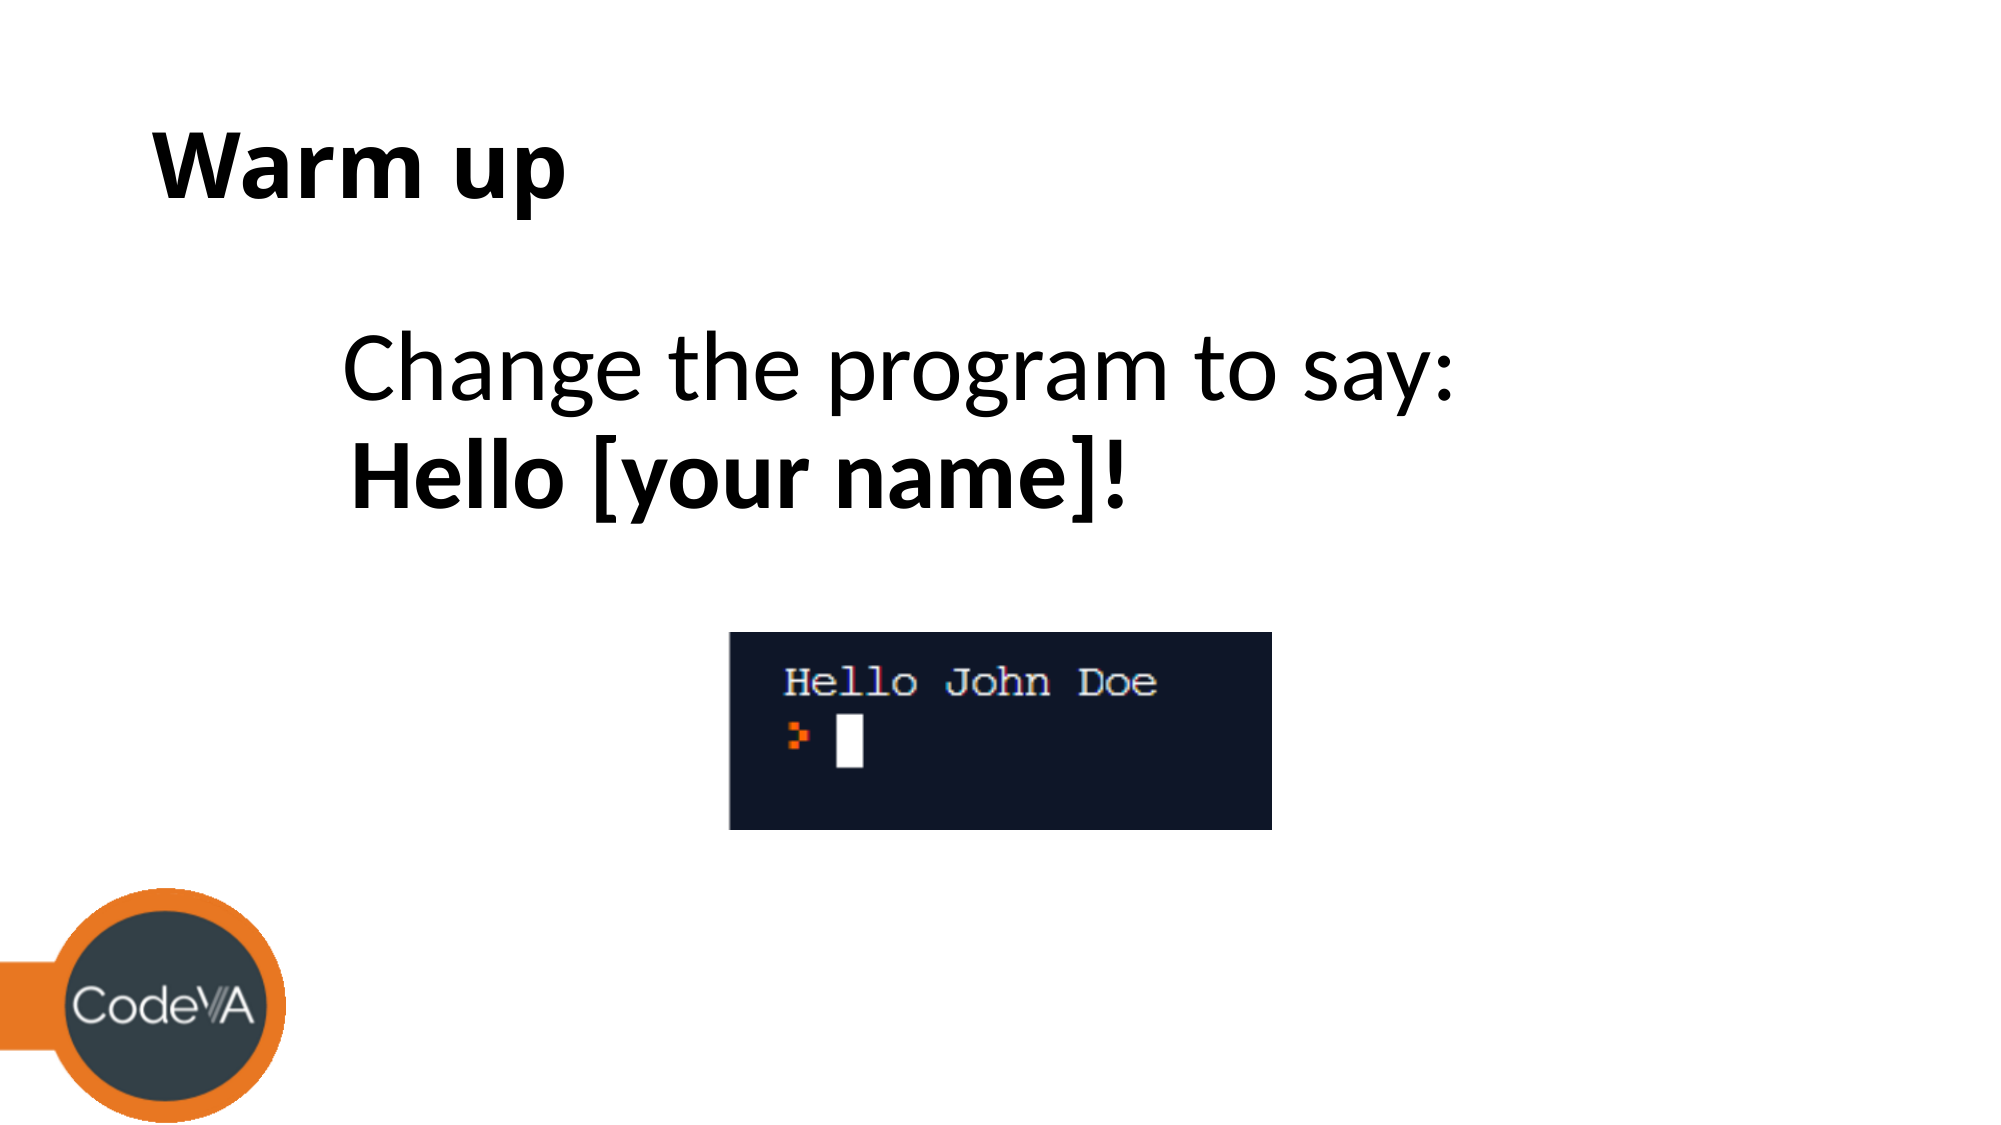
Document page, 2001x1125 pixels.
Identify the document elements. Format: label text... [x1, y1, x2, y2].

title Warm up [137, 59, 1863, 278]
picture [0, 885, 286, 1125]
list Change the program to say: Hello [your name]! [298, 299, 1500, 704]
picture [728, 632, 1272, 830]
